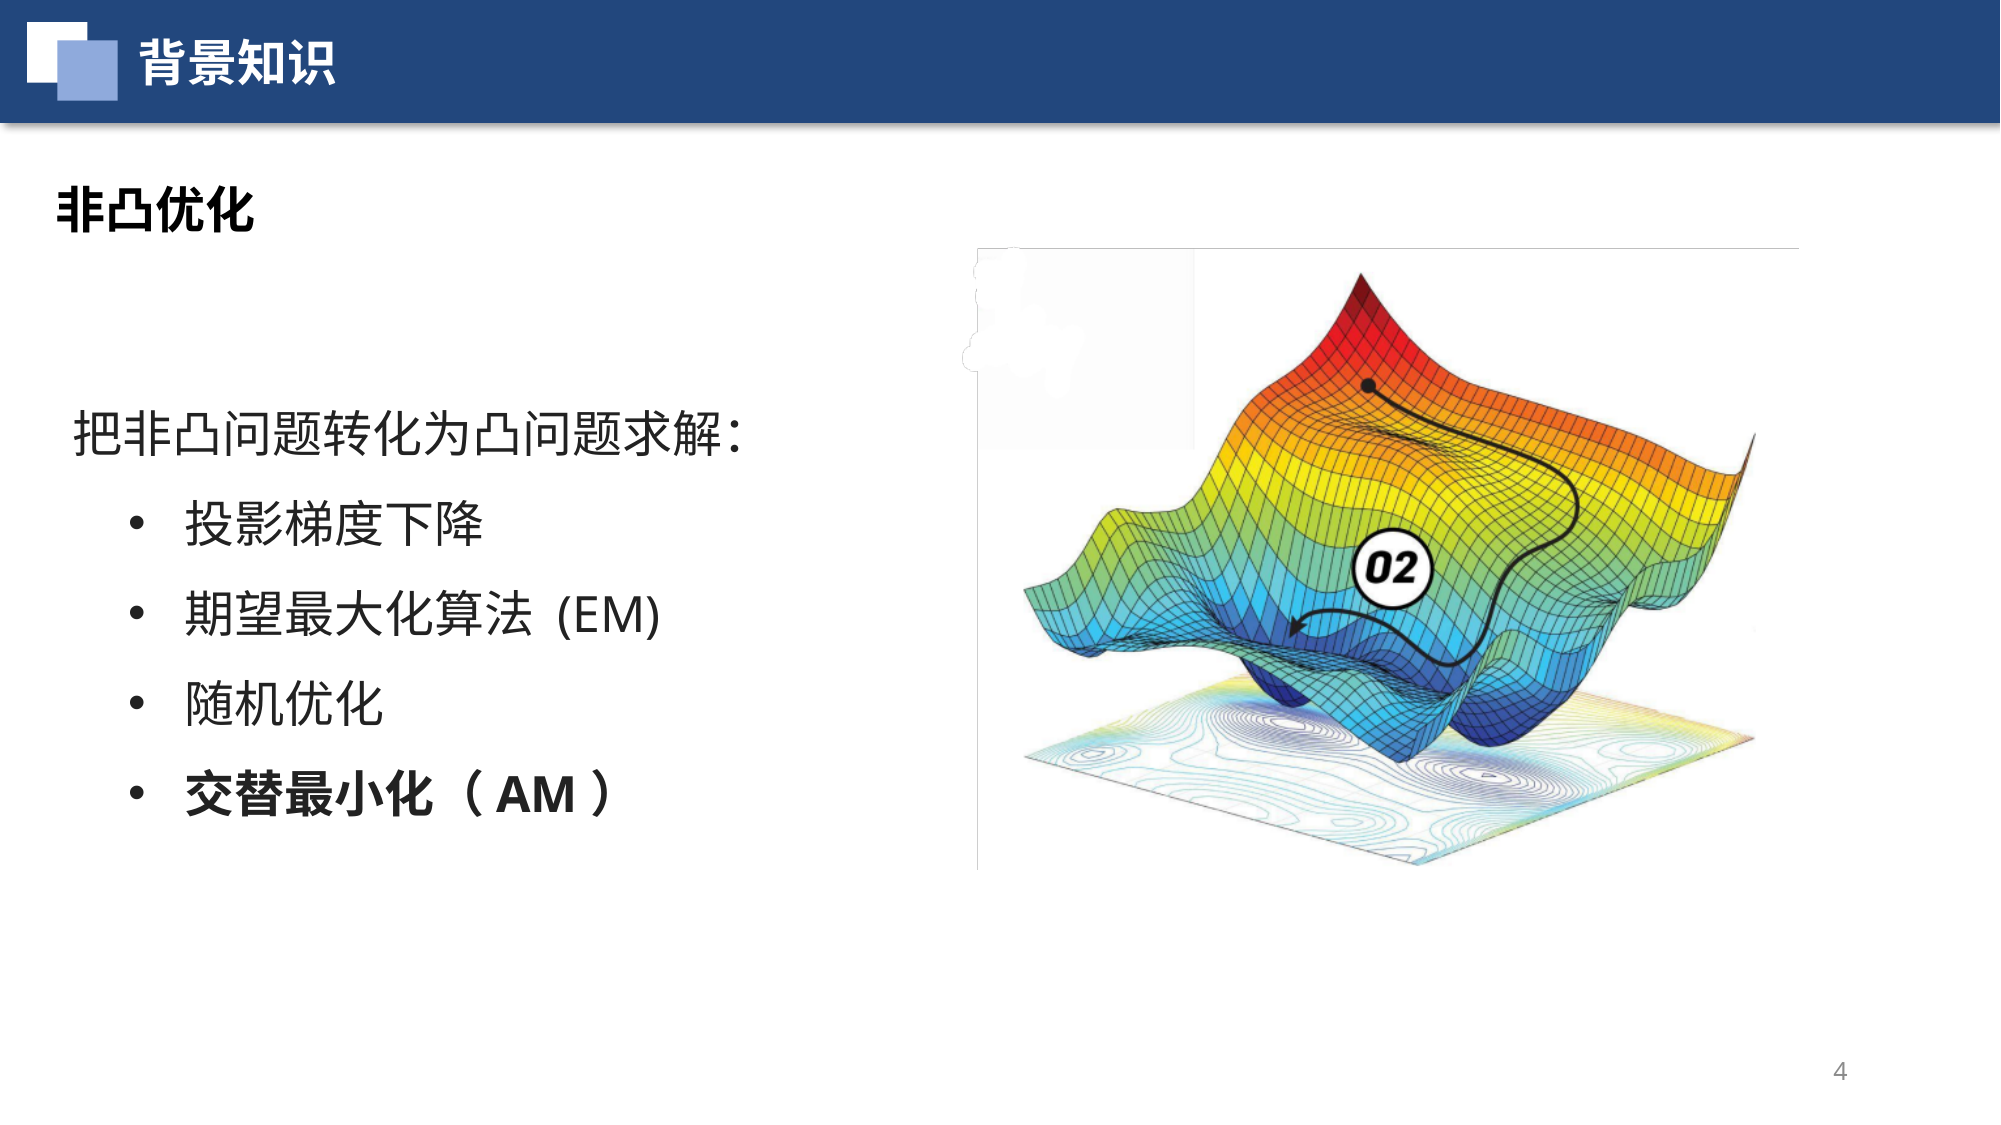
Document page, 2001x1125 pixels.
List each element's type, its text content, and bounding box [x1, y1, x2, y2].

slide_number 4 [1412, 1042, 1863, 1103]
text_box [26, 21, 88, 84]
text_box 把非凸问题转化为凸问题求解： 投影梯度下降 期望最大化算法 (EM) 随机优化 交替最小化（AM） [57, 364, 852, 830]
text_box [0, 0, 2000, 124]
picture [961, 246, 1799, 870]
text_box 非凸优化 [40, 170, 1088, 246]
text_box [56, 39, 119, 102]
text_box 背景知识 [123, 24, 782, 99]
